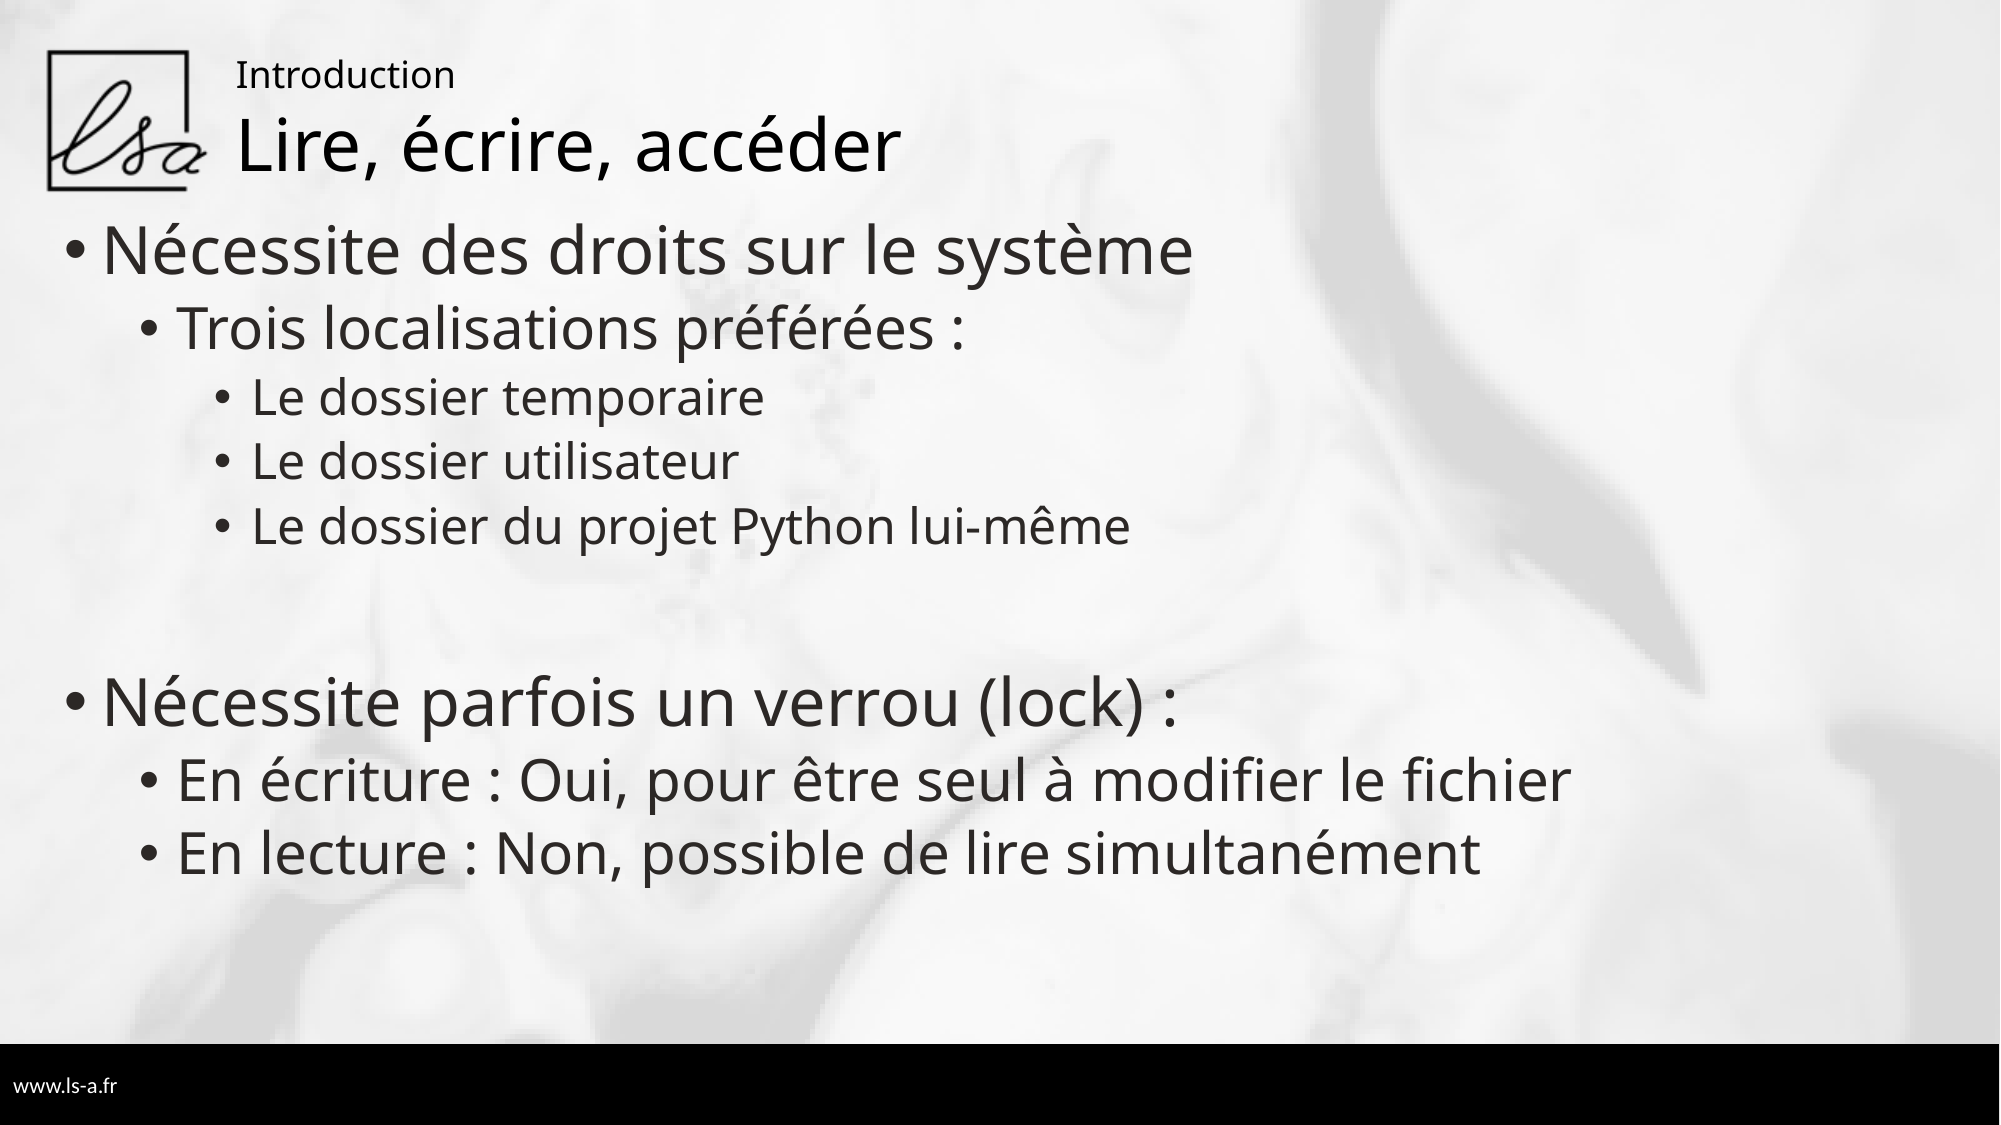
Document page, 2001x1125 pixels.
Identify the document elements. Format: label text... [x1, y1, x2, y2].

title Lire, écrire, accéder [220, 106, 1953, 190]
list Nécessite des droits sur le système Trois localisations préférées : Le dossier temporaire Le dossier utilisateur Le dossier du projet Python lui-même Nécessite parfois un verrou (lock) : En écriture : Oui, pour être seul à modifier le fichier En lecture : Non, possible de lire simultanément [49, 209, 1952, 996]
picture [0, 0, 2000, 1125]
list Introduction [220, 47, 1953, 106]
